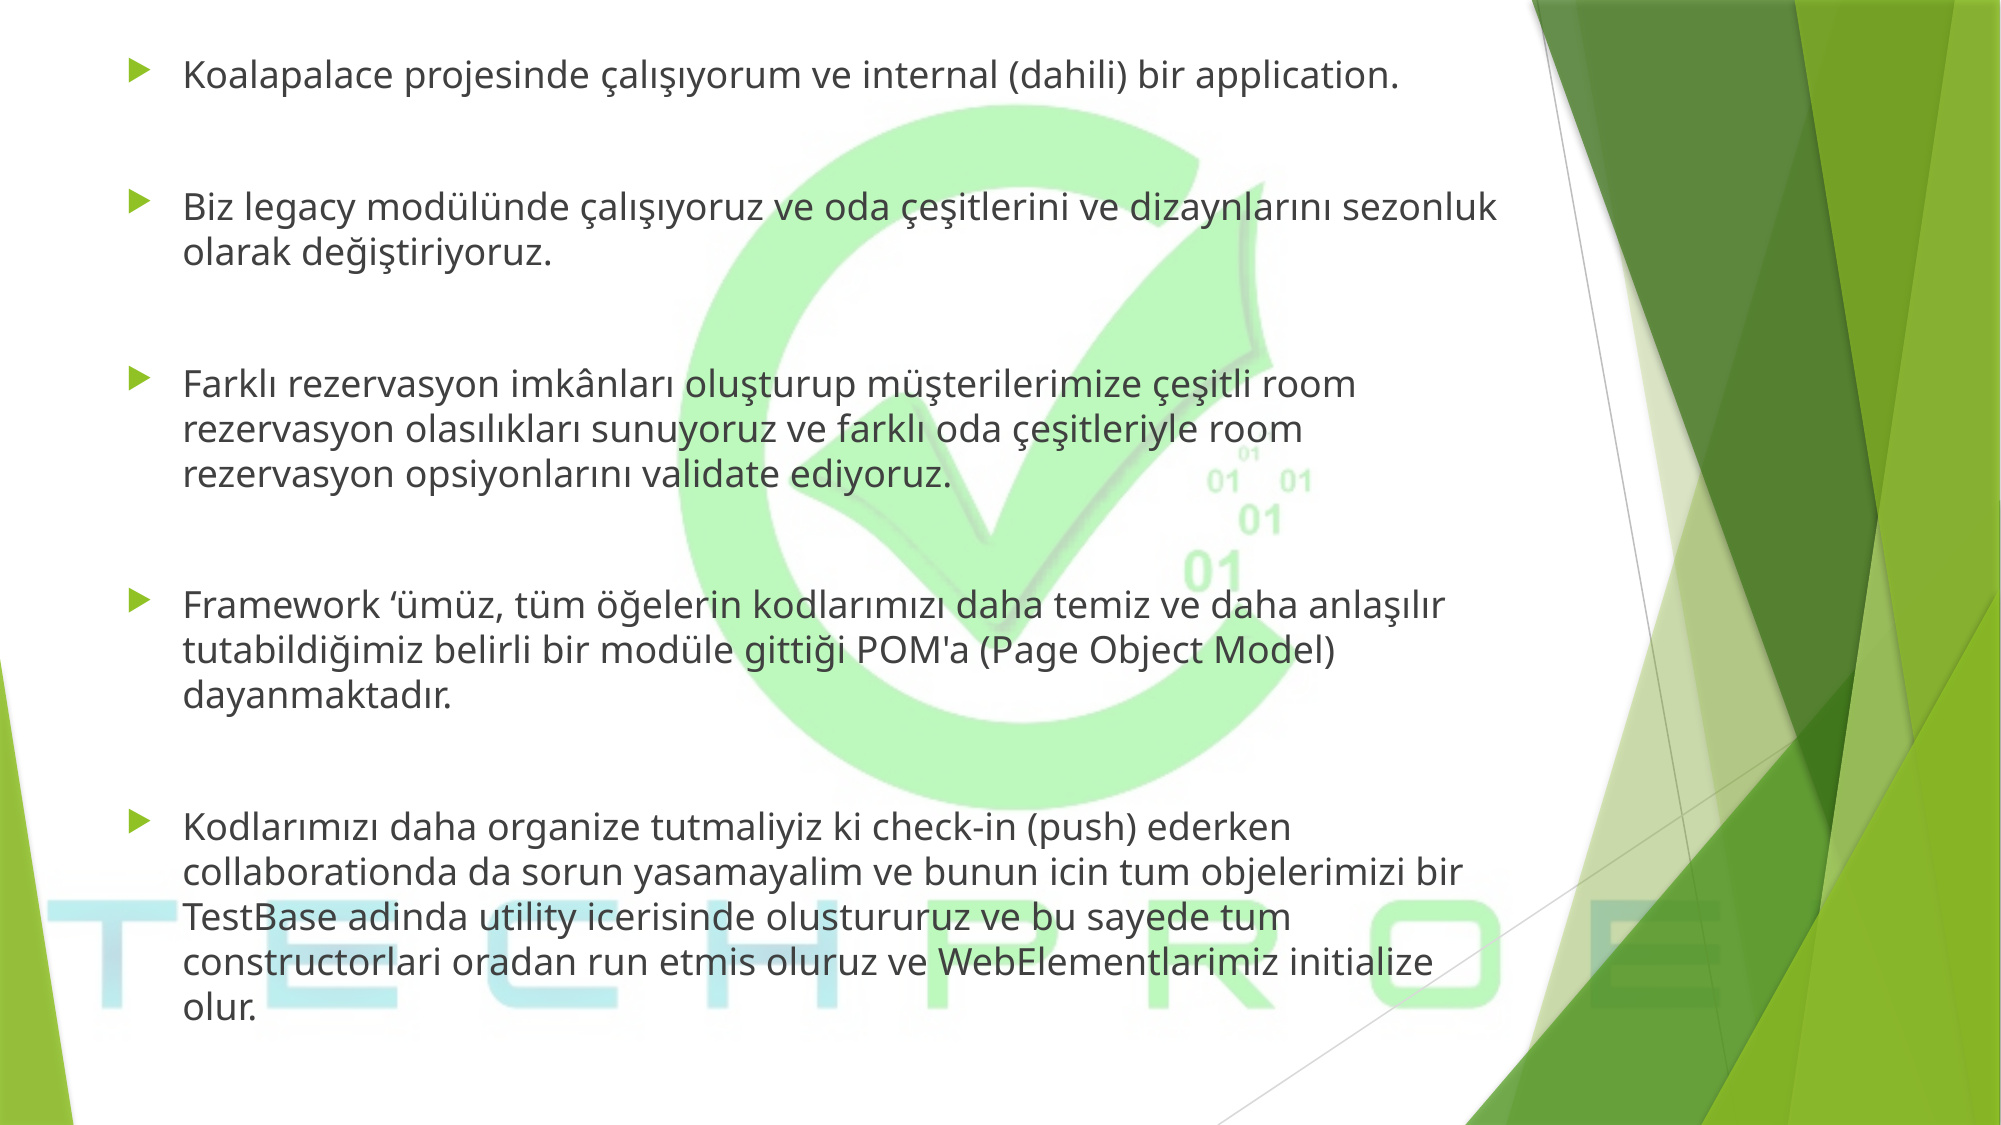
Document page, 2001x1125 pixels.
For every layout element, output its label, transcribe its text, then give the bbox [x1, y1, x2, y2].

list Koalapalace projesinde çalışıyorum ve internal (dahili) bir application. Biz legacy modülünde çalışıyoruz ve oda çeşitlerini ve dizaynlarını sezonluk olarak değiştiriyoruz. Farklı rezervasyon imkânları oluşturup müşterilerimize çeşitli room rezervasyon olasılıkları sunuyoruz ve farklı oda çeşitleriyle room rezervasyon opsiyonlarını validate ediyoruz. Framework ‘ümüz, tüm öğelerin kodlarımızı daha temiz ve daha anlaşılır tutabildiğimiz belirli bir modüle gittiği POM'a (Page Object Model) dayanmaktadır. Kodlarımızı daha organize tutmaliyiz ki check-in (push) ederken collaborationda da sorun yasamayalim ve bunun icin tum objelerimizi bir TestBase adinda utility icerisinde olustururuz ve bu sayede tum constructorlari oradan run etmis oluruz ve WebElementlarimiz initialize olur. [111, 43, 1522, 992]
